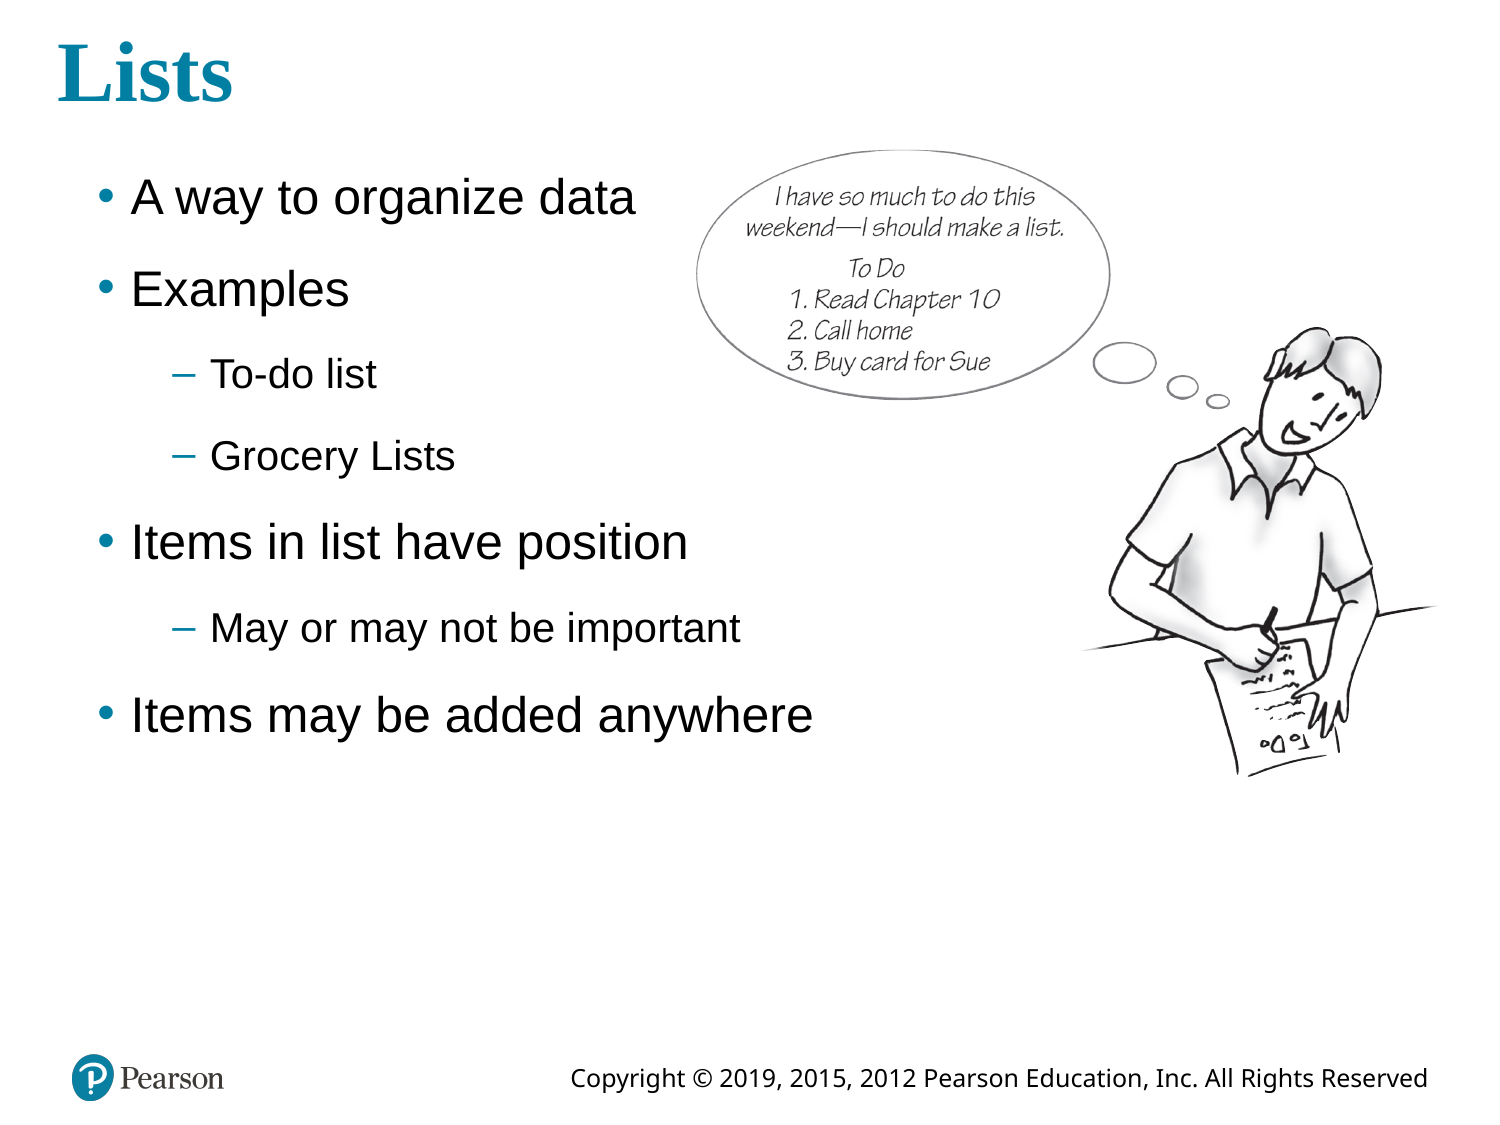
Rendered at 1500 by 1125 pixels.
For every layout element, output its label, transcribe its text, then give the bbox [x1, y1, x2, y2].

list A way to organize data Examples To-do list Grocery Lists Items in list have position May or may not be important Items may be added anywhere [65, 149, 1417, 976]
picture [72, 1054, 88, 1070]
picture [695, 149, 1440, 777]
picture [80, 1063, 106, 1088]
picture [98, 1054, 224, 1101]
title Lists [41, 0, 1440, 135]
picture [72, 1087, 83, 1101]
